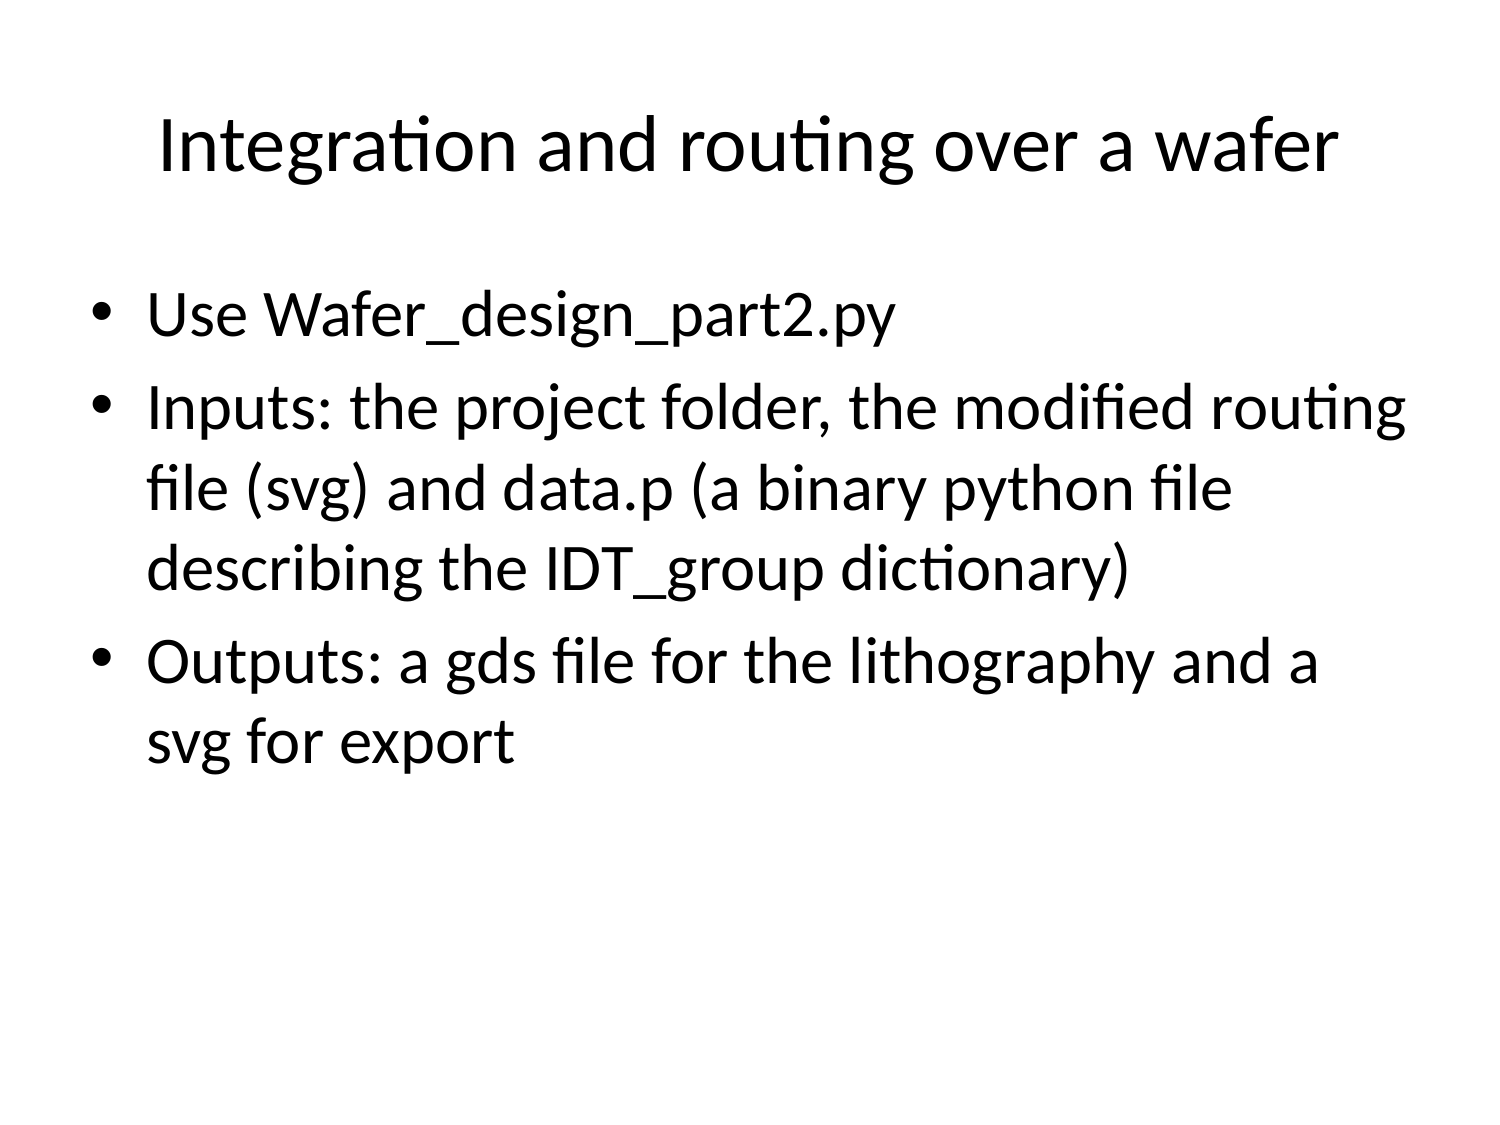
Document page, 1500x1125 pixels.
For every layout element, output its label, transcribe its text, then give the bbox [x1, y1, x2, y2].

list Use Wafer_design_part2.py Inputs: the project folder, the modified routing file (svg) and data.p (a binary python file describing the IDT_group dictionary) Outputs: a gds file for the lithography and a svg for export [75, 262, 1425, 1005]
title Integration and routing over a wafer [75, 45, 1425, 233]
